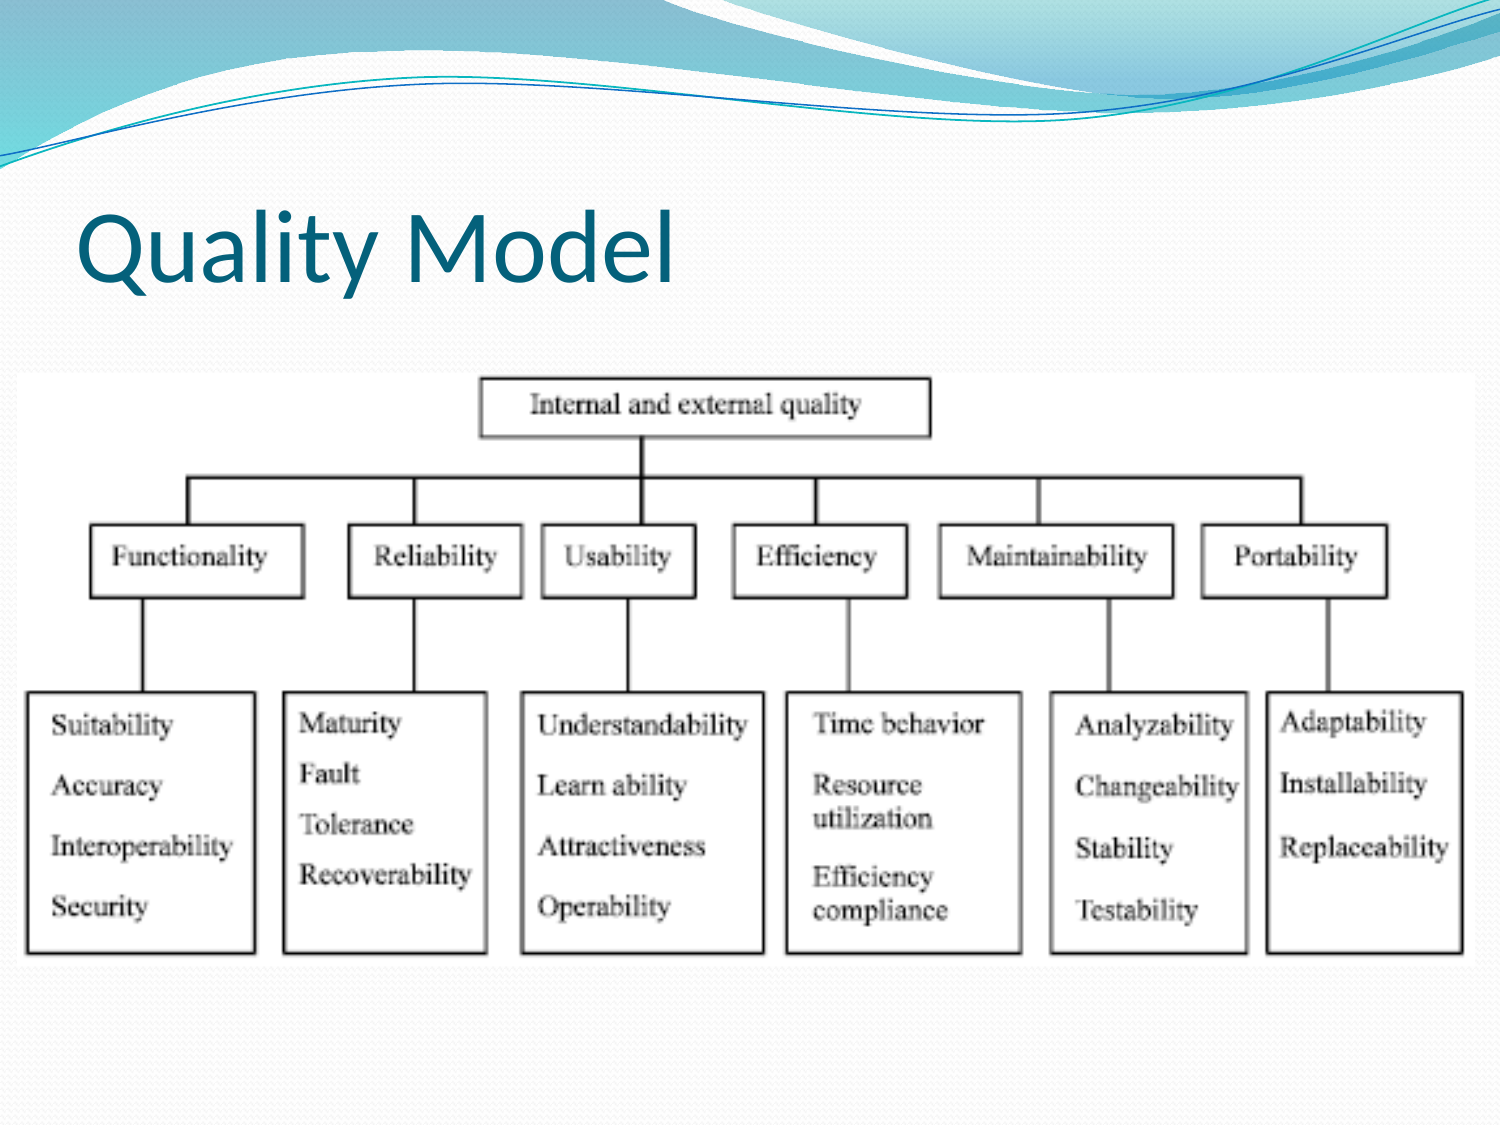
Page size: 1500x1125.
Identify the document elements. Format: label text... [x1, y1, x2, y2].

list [17, 373, 1476, 966]
title Quality Model [75, 115, 1425, 303]
